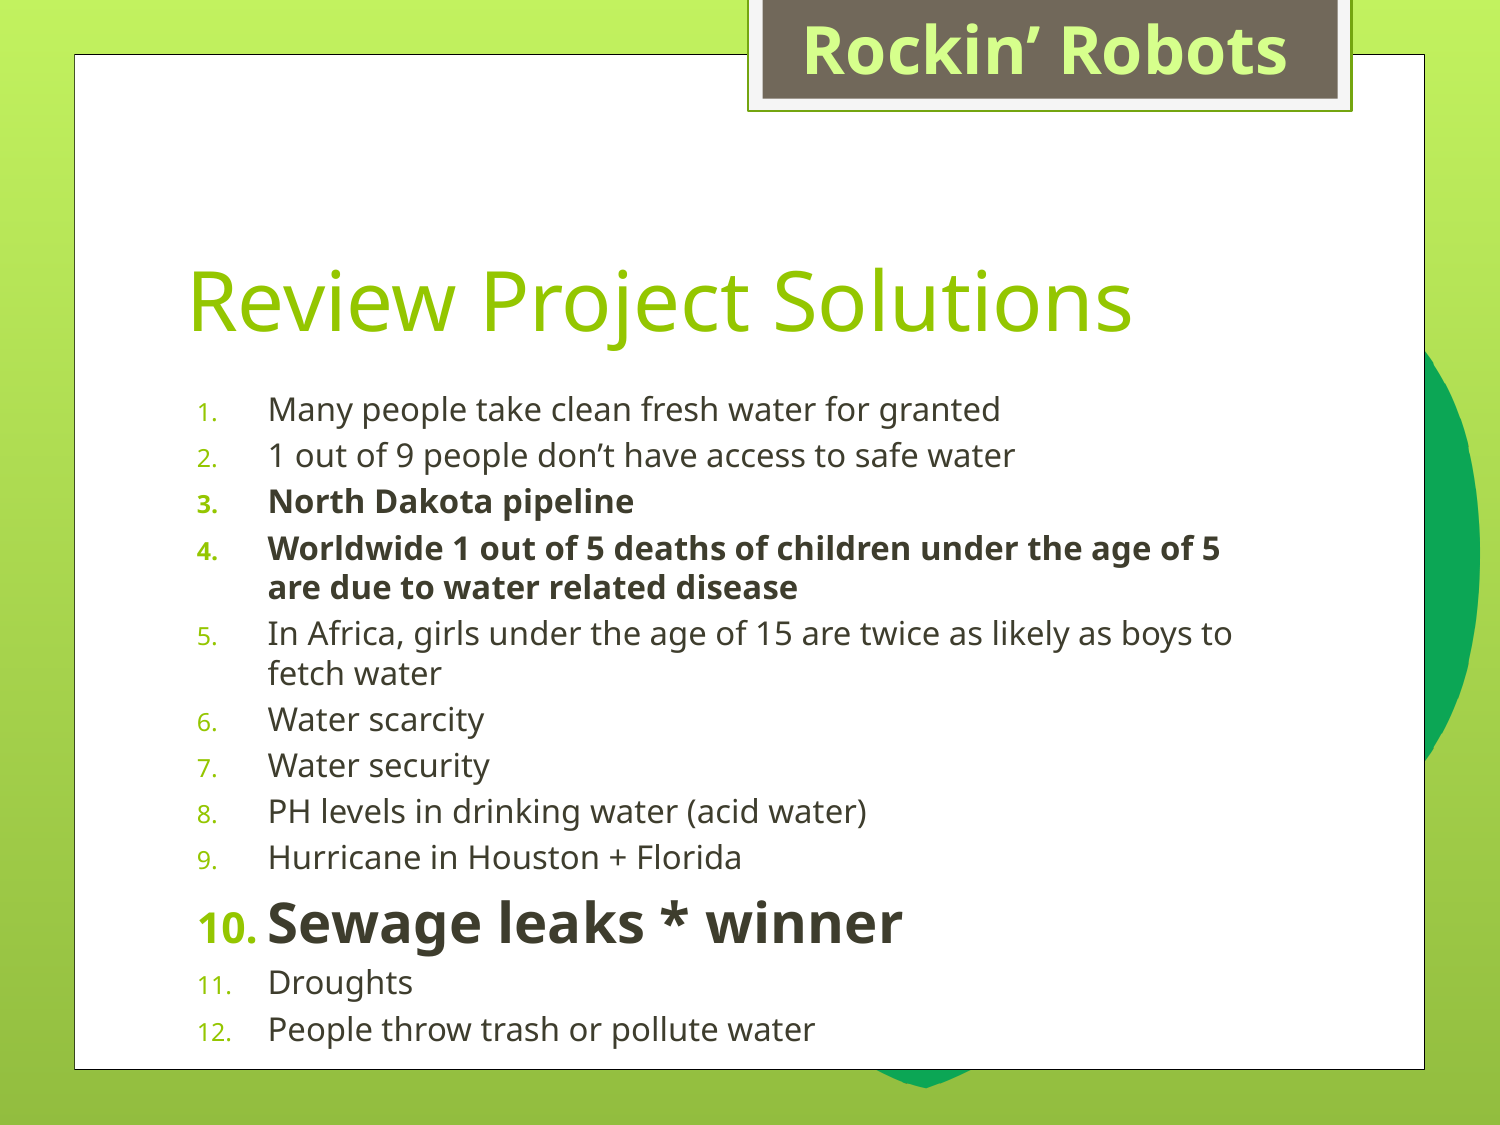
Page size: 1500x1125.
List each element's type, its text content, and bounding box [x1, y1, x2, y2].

picture [337, 0, 747, 54]
picture [337, 0, 1500, 1119]
list Many people take clean fresh water for granted 1 out of 9 people don’t have access to safe water North Dakota pipeline Worldwide 1 out of 5 deaths of children under the age of 5 are due to water related disease In Africa, girls under the age of 15 are twice as likely as boys to fetch water Water scarcity Water security PH levels in drinking water (acid water) Hurricane in Houston + Florida Sewage leaks * winner Droughts People throw trash or pollute water [171, 381, 1283, 1063]
title Review Project Solutions [171, 168, 1324, 357]
